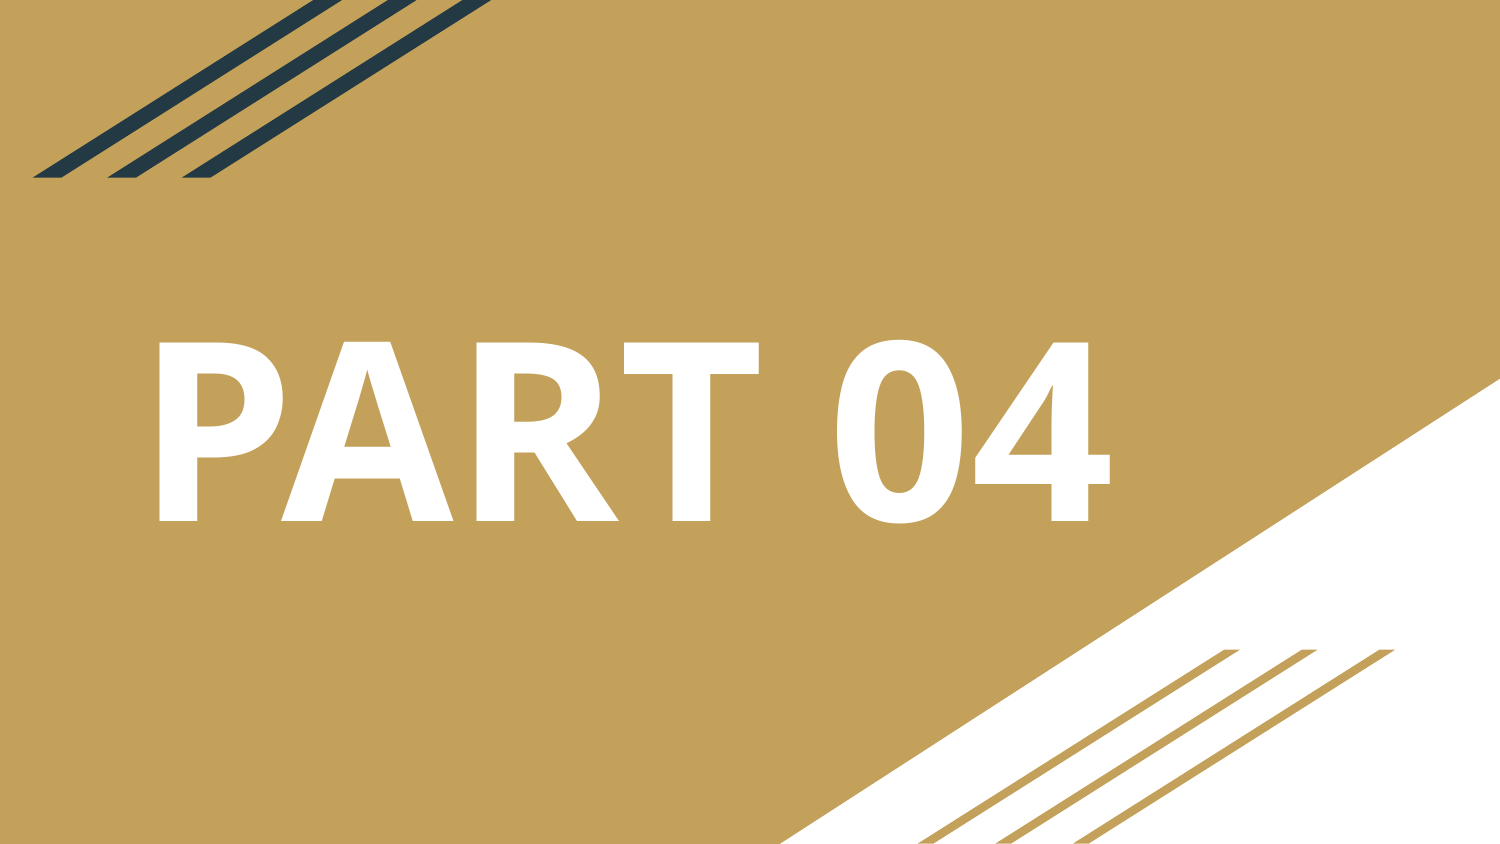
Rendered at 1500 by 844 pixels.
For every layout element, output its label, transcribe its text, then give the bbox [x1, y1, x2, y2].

title PART 04 [45, 286, 1207, 557]
